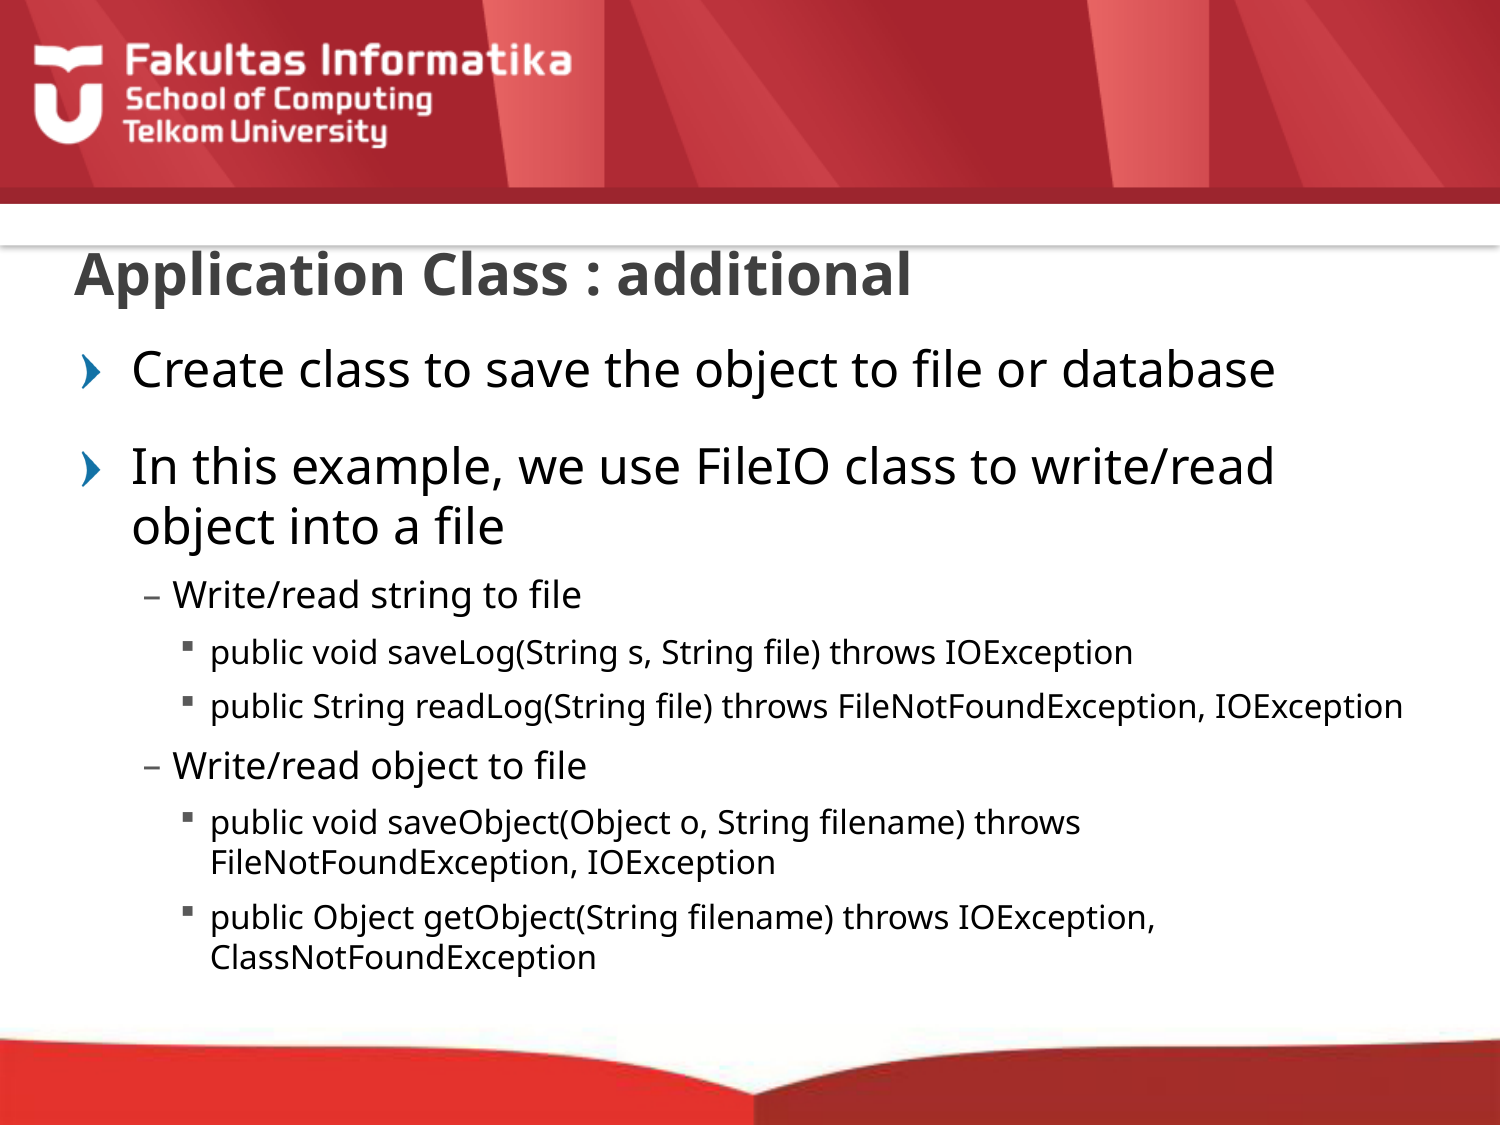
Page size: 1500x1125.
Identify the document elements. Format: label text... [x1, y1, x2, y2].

picture [75, 343, 104, 391]
picture [0, 1024, 1500, 1125]
picture [75, 440, 104, 489]
list Create class to save the object to file or database In this example, we use FileIO class to write/read object into a file Write/read string to file public void saveLog(String s, String file) throws IOException public String readLog(String file) throws FileNotFoundException, IOException Write/read object to file public void saveObject(Object o, String filename) throws FileNotFoundException, IOException public Object getObject(String filename) throws IOException, ClassNotFoundException [60, 329, 1426, 990]
title Application Class : additional [59, 219, 1426, 325]
picture [0, 0, 1500, 203]
